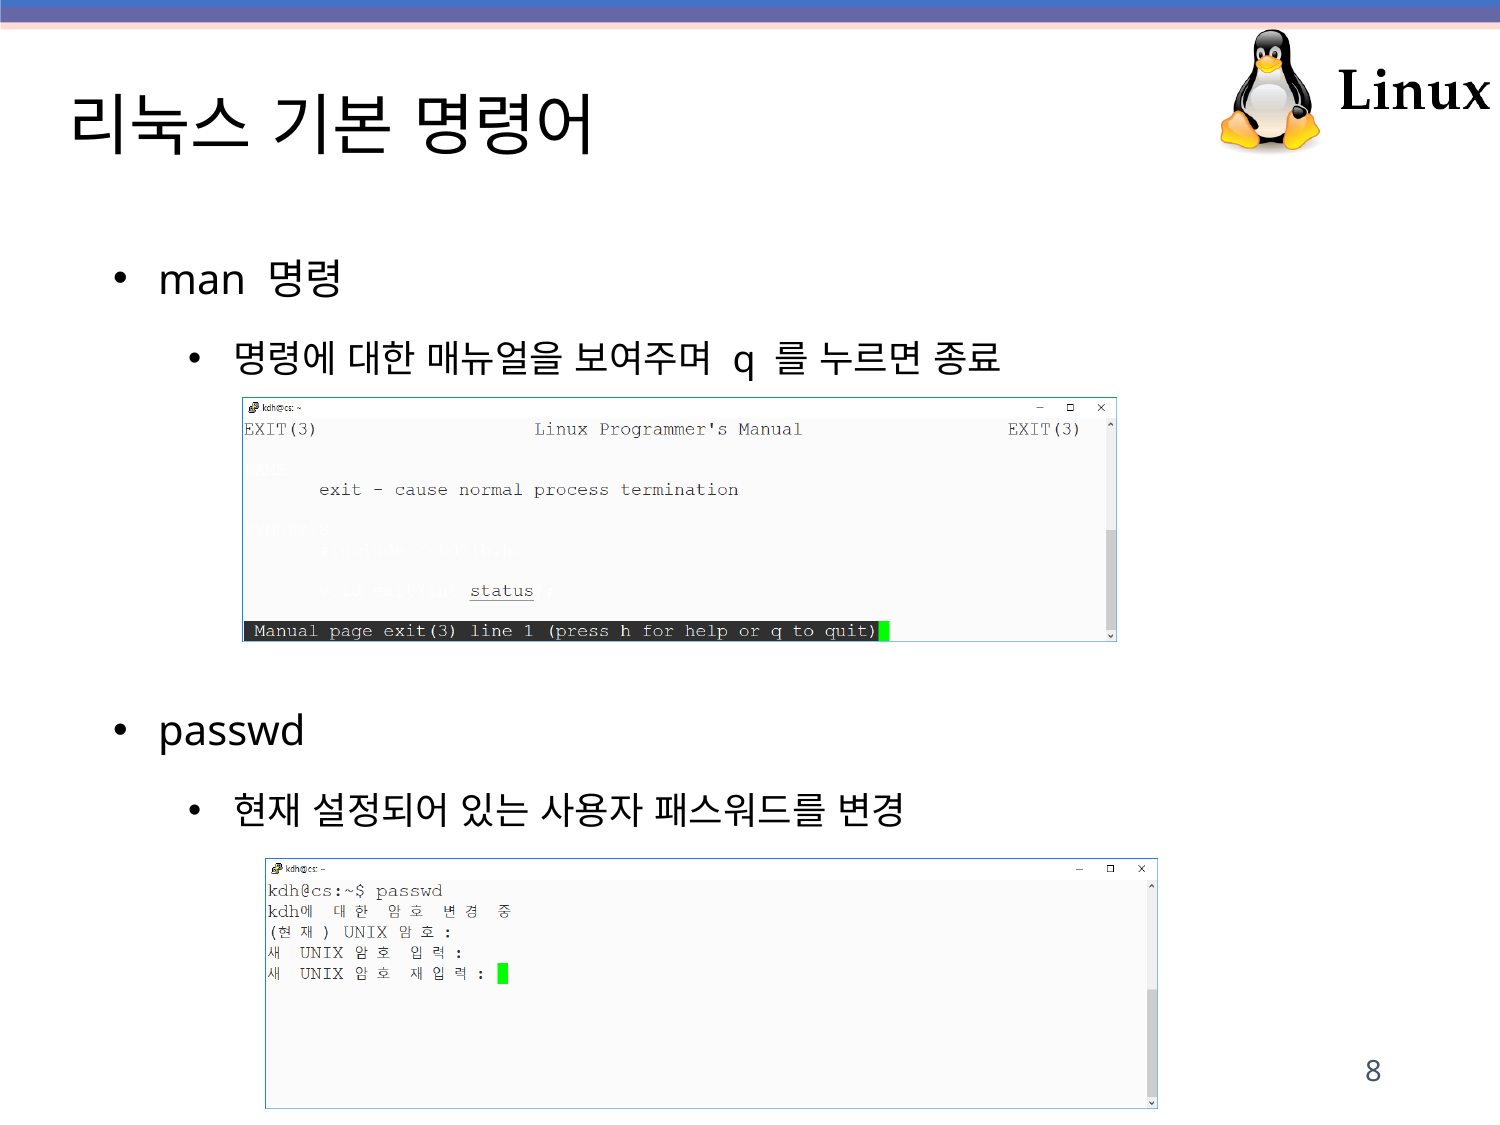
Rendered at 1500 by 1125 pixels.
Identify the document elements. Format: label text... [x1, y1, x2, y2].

picture [265, 858, 1158, 1109]
picture [1210, 30, 1498, 162]
picture [241, 397, 1117, 642]
list man 명령 명령에 대한 매뉴얼을 보여주며 q 를 누르면 종료 passwd 현재 설정되어 있는 사용자 패스워드를 변경 [53, 219, 1483, 1014]
title 리눅스 기본 명령어 [53, 59, 1436, 197]
slide_number 8 [1158, 1042, 1397, 1103]
